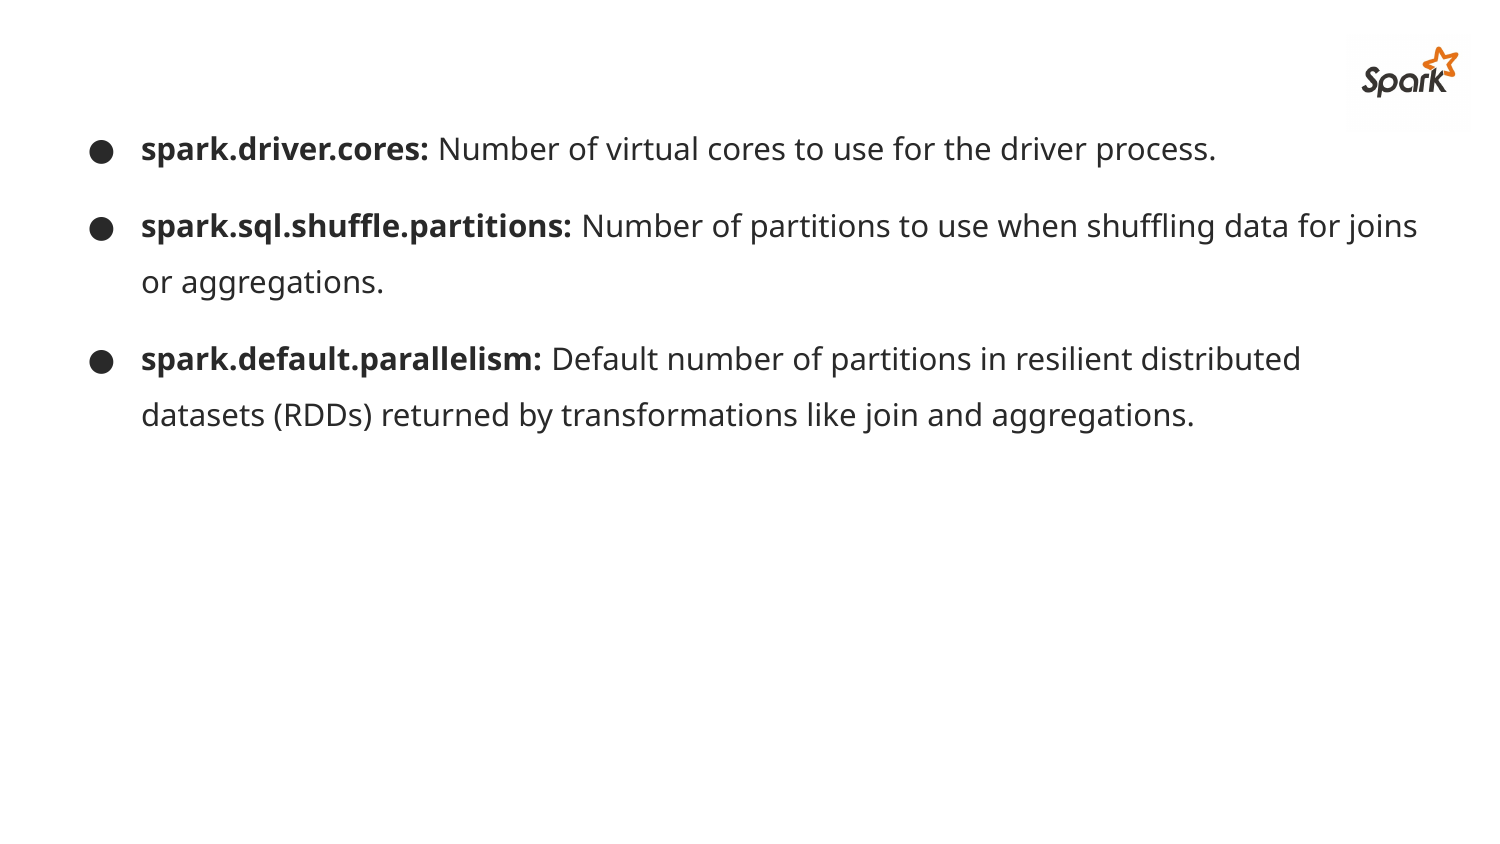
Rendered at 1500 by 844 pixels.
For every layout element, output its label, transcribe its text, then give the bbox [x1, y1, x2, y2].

picture [1346, 34, 1471, 132]
list spark.driver.cores: Number of virtual cores to use for the driver process. spark.sql.shuffle.partitions: Number of partitions to use when shuffling data for joins or aggregations. spark.default.parallelism: Default number of partitions in resilient distributed datasets (RDDs) returned by transformations like join and aggregations. [51, 95, 1449, 775]
